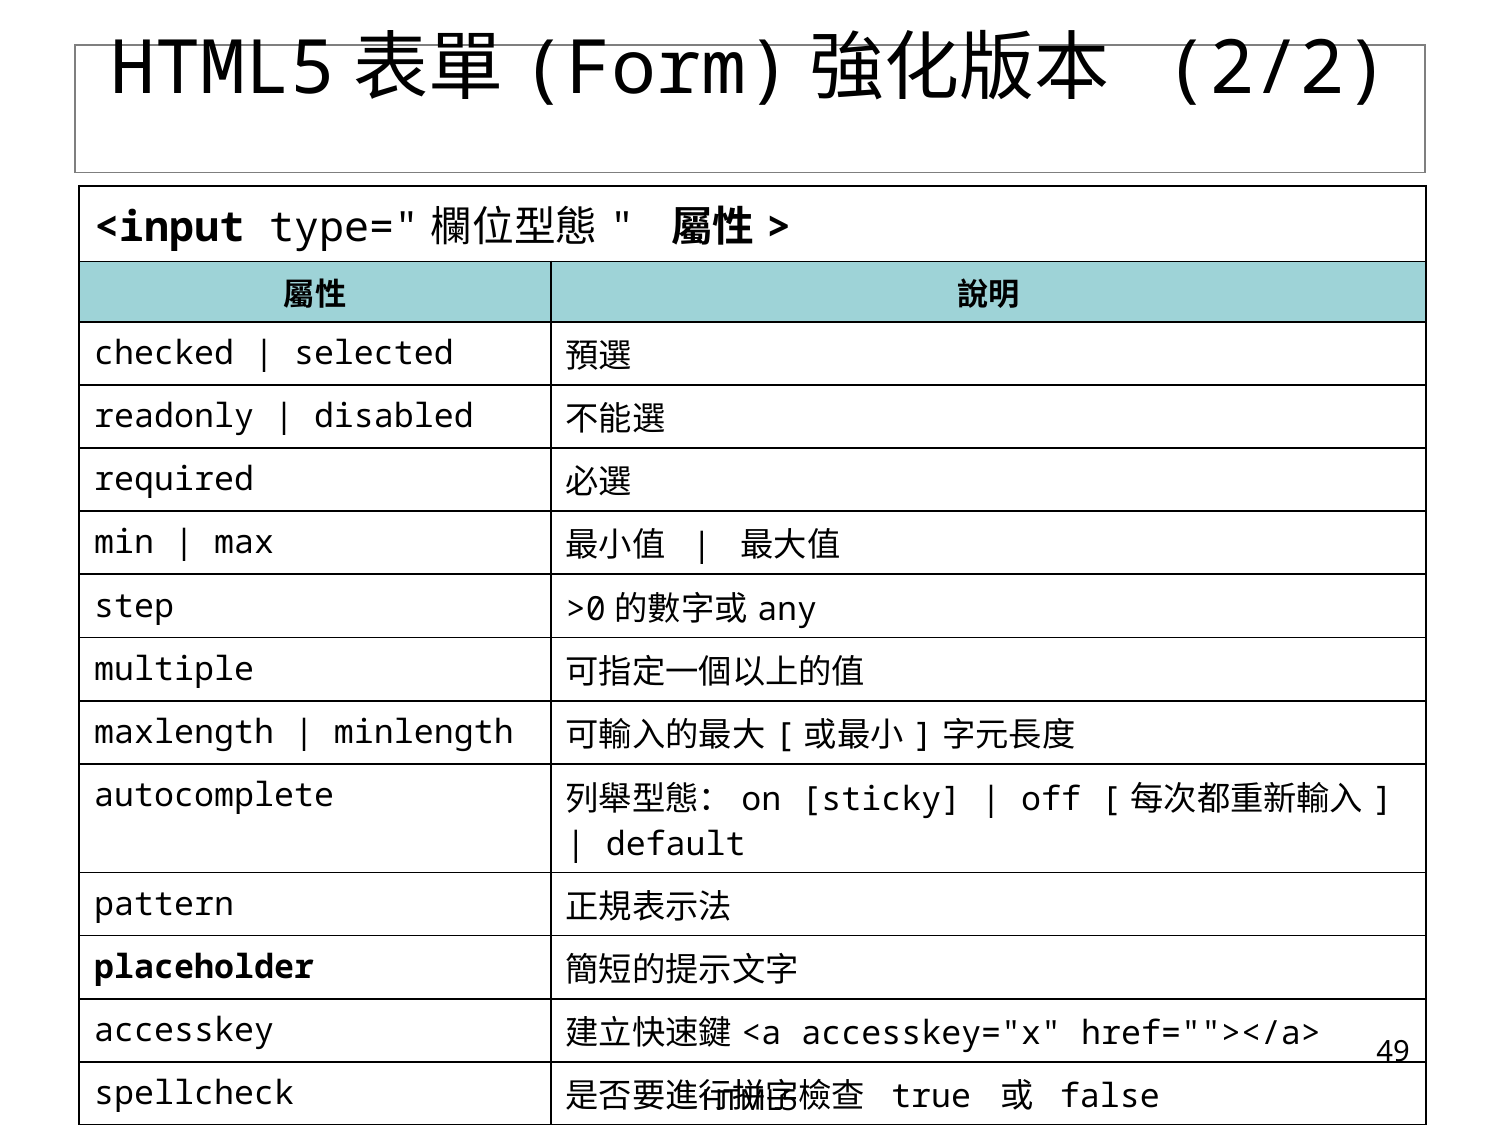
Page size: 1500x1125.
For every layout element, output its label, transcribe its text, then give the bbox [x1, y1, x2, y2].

table_cell 屬性 [80, 262, 550, 321]
title HTML5表單(Form)強化版本 (2/2) [75, 45, 1425, 173]
table_cell accesskey [80, 1000, 550, 1061]
table_cell 必選 [552, 449, 1425, 510]
table_cell multiple [80, 638, 550, 700]
table_cell min | max [80, 512, 550, 573]
text_box HTML5 [512, 1073, 988, 1125]
table_cell autocomplete [80, 765, 550, 872]
table_cell step [80, 575, 550, 637]
table_cell pattern [80, 873, 550, 935]
table_cell 預選 [552, 323, 1425, 384]
table_cell placeholder [80, 936, 550, 998]
table_cell >0的數字或any [552, 575, 1425, 637]
table_cell required [80, 449, 550, 510]
table_cell readonly | disabled [80, 386, 550, 447]
table_cell checked | selected [80, 323, 550, 384]
table_cell 建立快速鍵<a accesskey="x" href=""></a> [552, 1000, 1425, 1061]
table_cell spellcheck [80, 1063, 550, 1124]
text_box ‹#› [1074, 1024, 1425, 1103]
table_cell maxlength | minlength [80, 702, 550, 763]
table_cell 可指定一個以上的值 [552, 638, 1425, 700]
table_cell 說明 [552, 262, 1425, 321]
table_header <input type="欄位型態" 屬性> [80, 187, 1425, 261]
table_cell 可輸入的最大[或最小]字元長度 [552, 702, 1425, 763]
table_cell 是否要進行拼字檢查 true 或 false [552, 1063, 1425, 1124]
table_cell 正規表示法 [552, 873, 1425, 935]
table_cell 不能選 [552, 386, 1425, 447]
table_cell 最小值 | 最大值 [552, 512, 1425, 573]
table_cell 列舉型態：on [sticky] | off [每次都重新輸入] | default [552, 765, 1425, 872]
table_cell 簡短的提示文字 [552, 936, 1425, 998]
